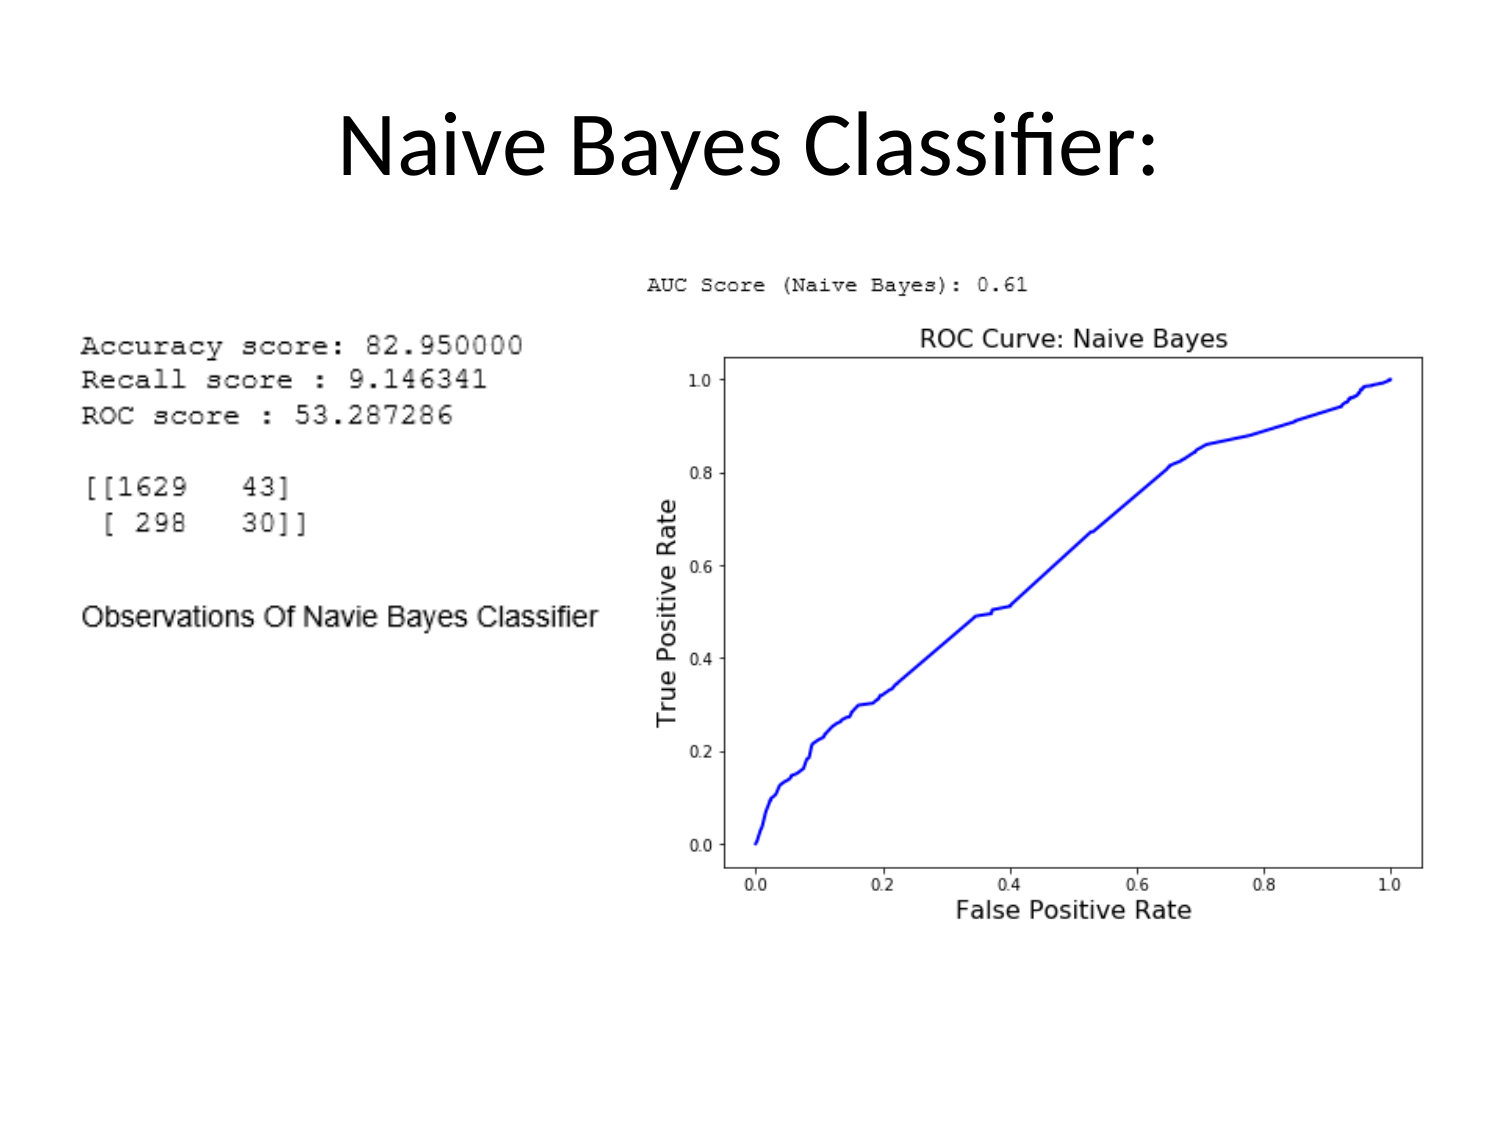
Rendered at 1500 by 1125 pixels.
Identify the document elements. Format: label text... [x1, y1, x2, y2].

title Naive Bayes Classifier: [75, 45, 1425, 233]
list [624, 257, 1500, 941]
picture [58, 304, 621, 657]
